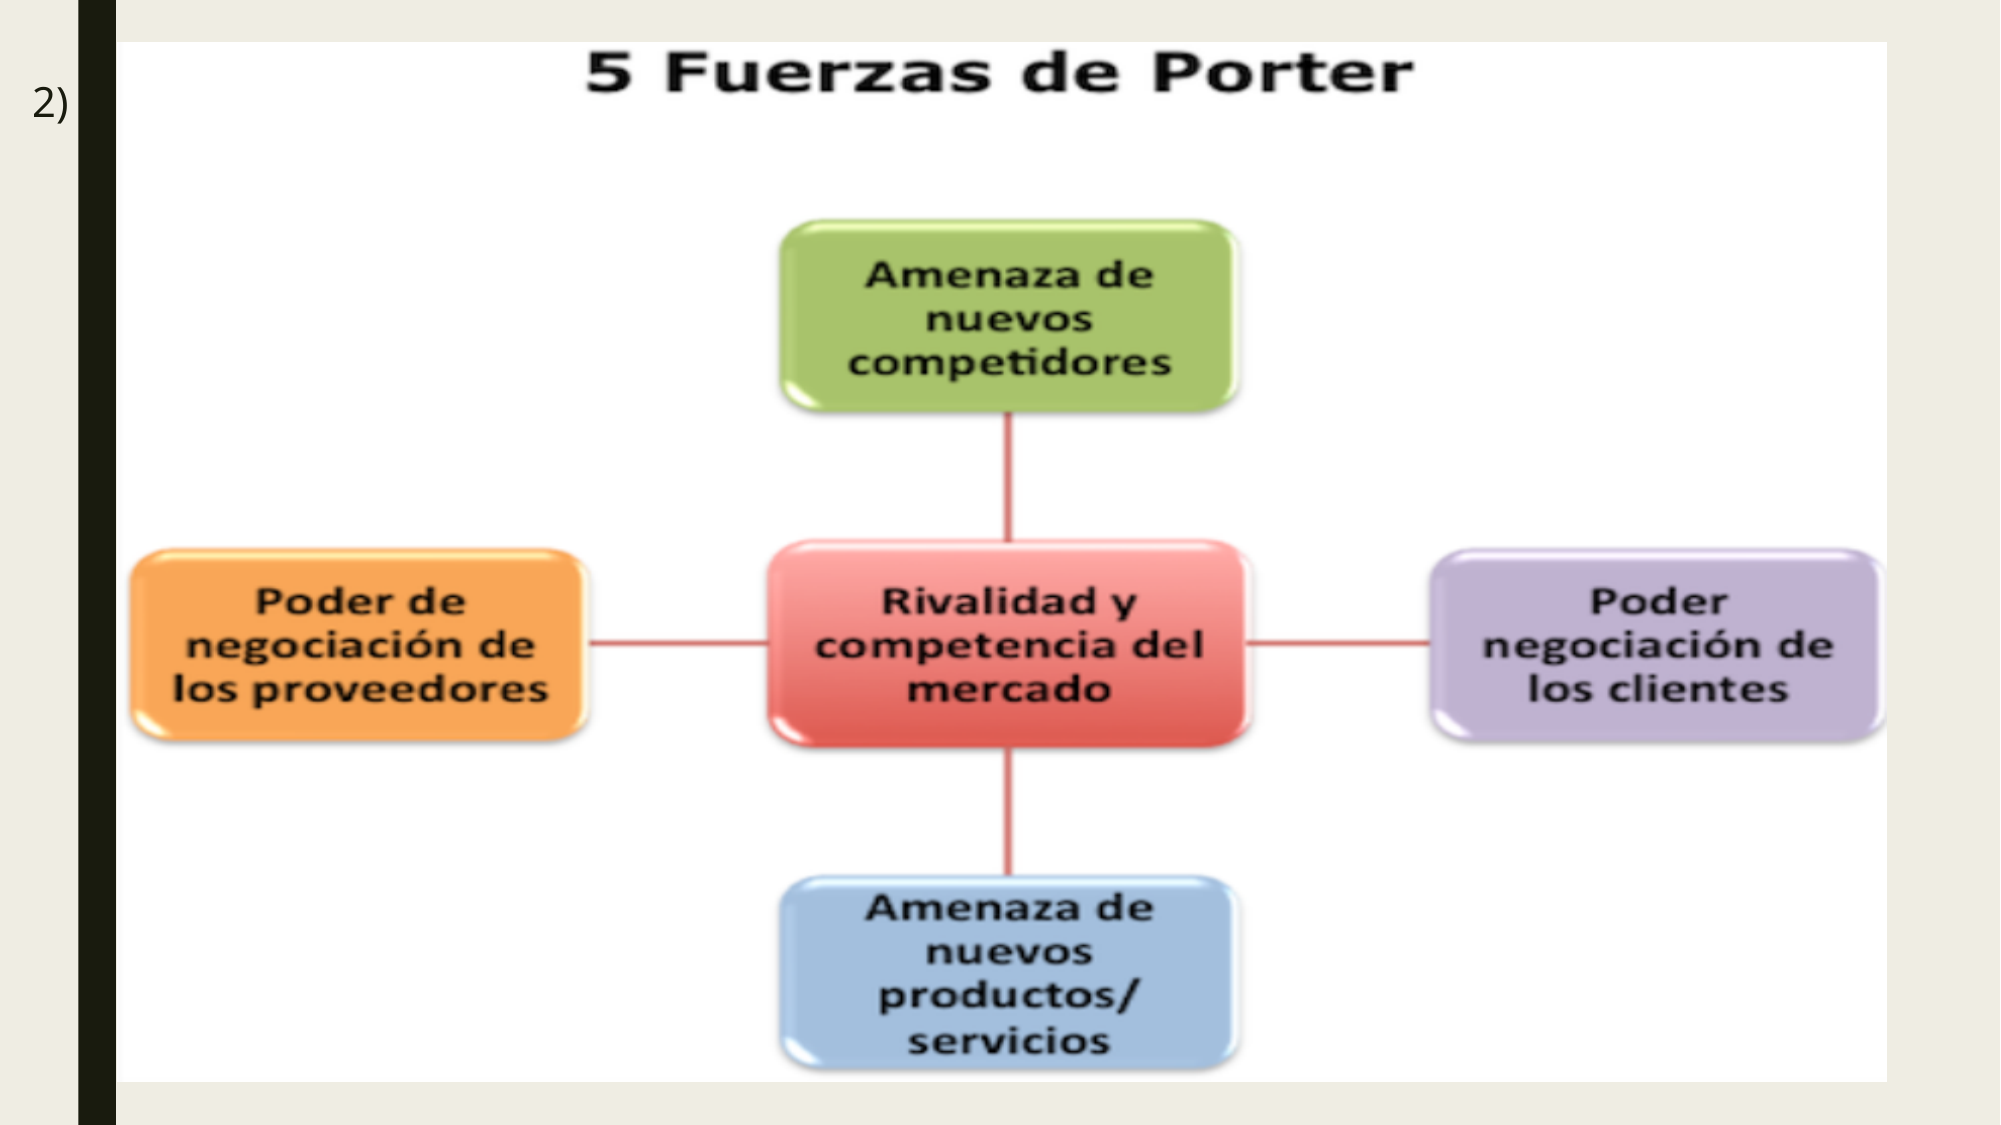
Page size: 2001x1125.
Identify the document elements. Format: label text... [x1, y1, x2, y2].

picture [117, 42, 1887, 1083]
list 2) [17, 72, 117, 188]
